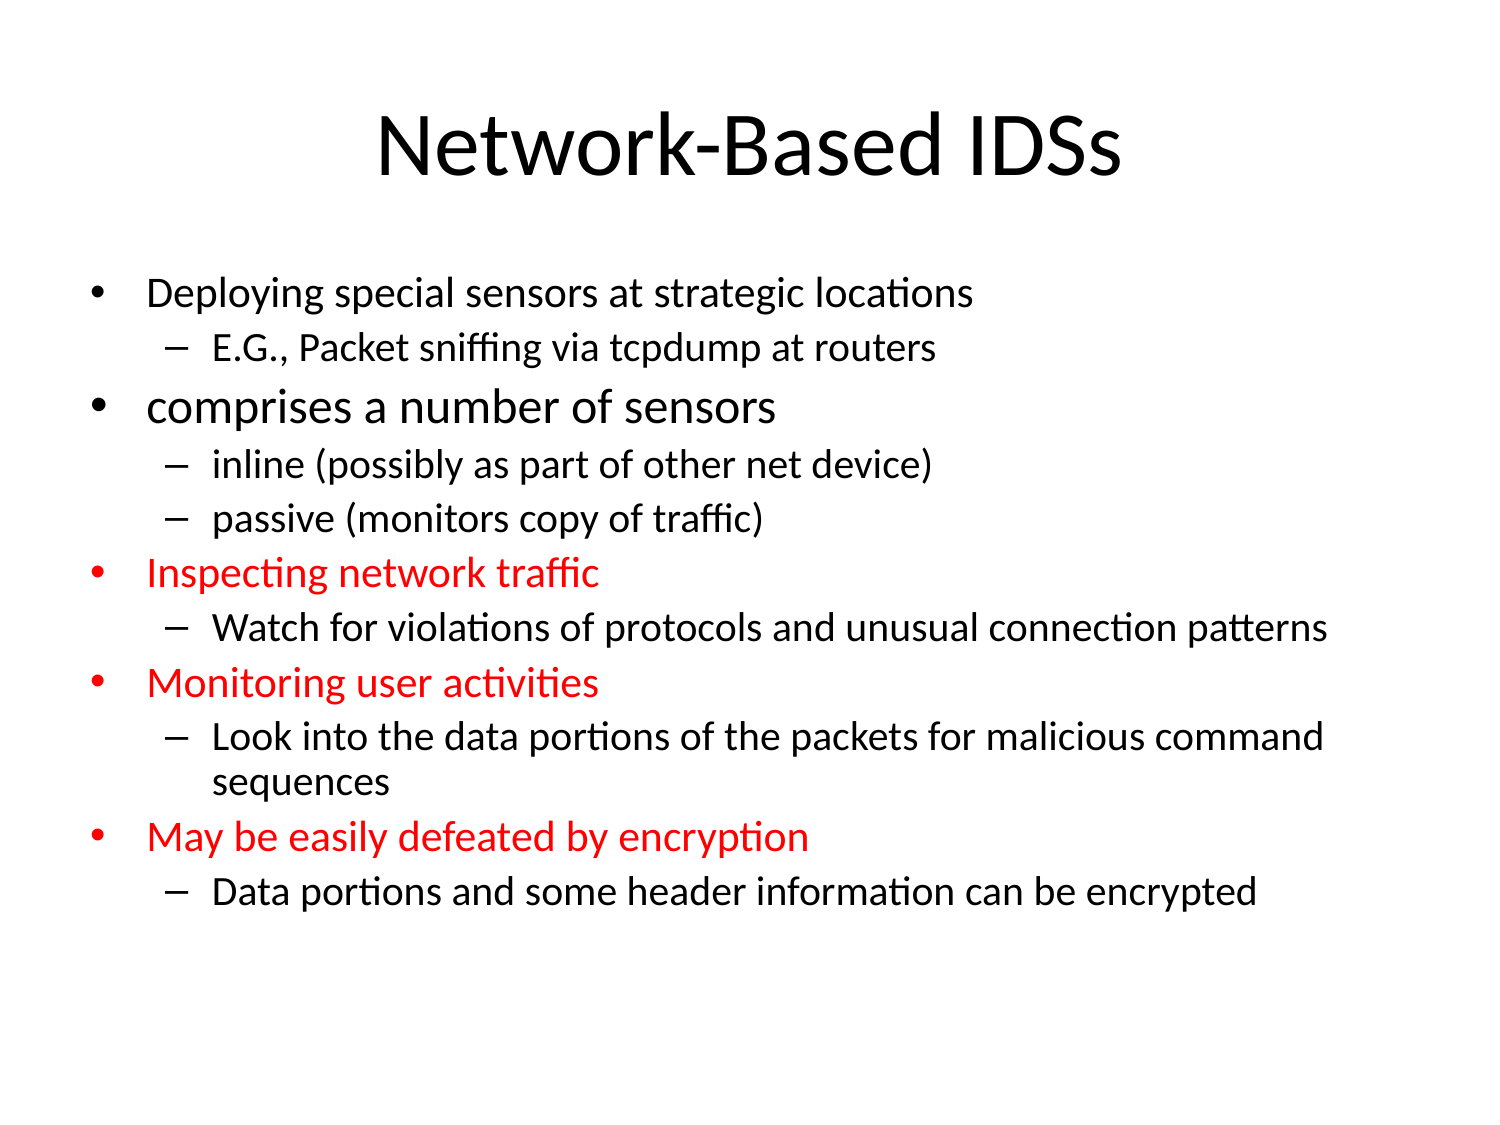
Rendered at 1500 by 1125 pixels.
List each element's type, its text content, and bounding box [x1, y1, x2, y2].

title Network-Based IDSs [75, 45, 1425, 233]
list Deploying special sensors at strategic locations E.G., Packet sniffing via tcpdump at routers comprises a number of sensors inline (possibly as part of other net device) passive (monitors copy of traffic) Inspecting network traffic Watch for violations of protocols and unusual connection patterns Monitoring user activities Look into the data portions of the packets for malicious command sequences May be easily defeated by encryption Data portions and some header information can be encrypted [75, 262, 1425, 1005]
